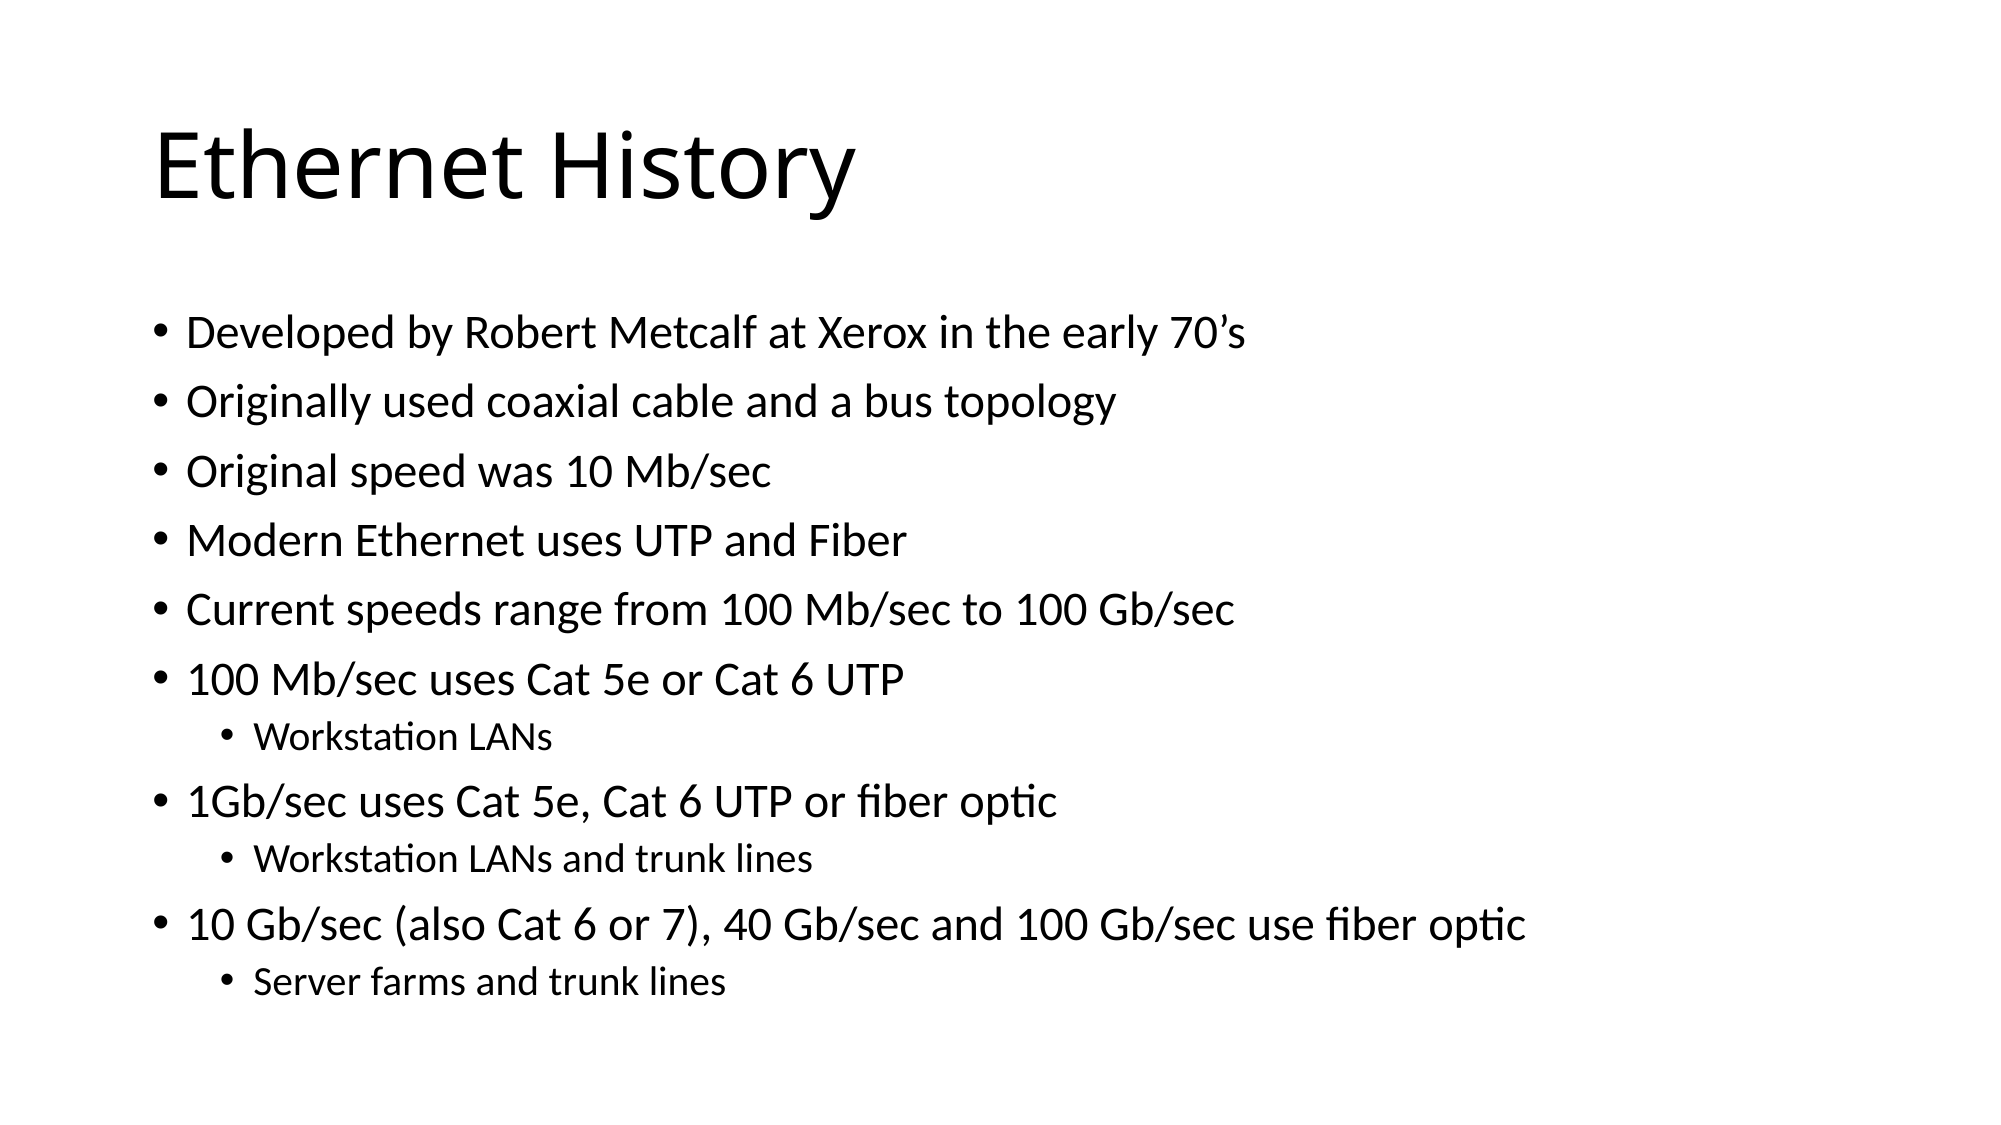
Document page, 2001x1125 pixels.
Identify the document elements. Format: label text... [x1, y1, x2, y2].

title Ethernet History [137, 59, 1863, 278]
list Developed by Robert Metcalf at Xerox in the early 70’s Originally used coaxial cable and a bus topology Original speed was 10 Mb/sec Modern Ethernet uses UTP and Fiber Current speeds range from 100 Mb/sec to 100 Gb/sec 100 Mb/sec uses Cat 5e or Cat 6 UTP Workstation LANs 1Gb/sec uses Cat 5e, Cat 6 UTP or fiber optic Workstation LANs and trunk lines 10 Gb/sec (also Cat 6 or 7), 40 Gb/sec and 100 Gb/sec use fiber optic Server farms and trunk lines [137, 299, 1863, 1014]
